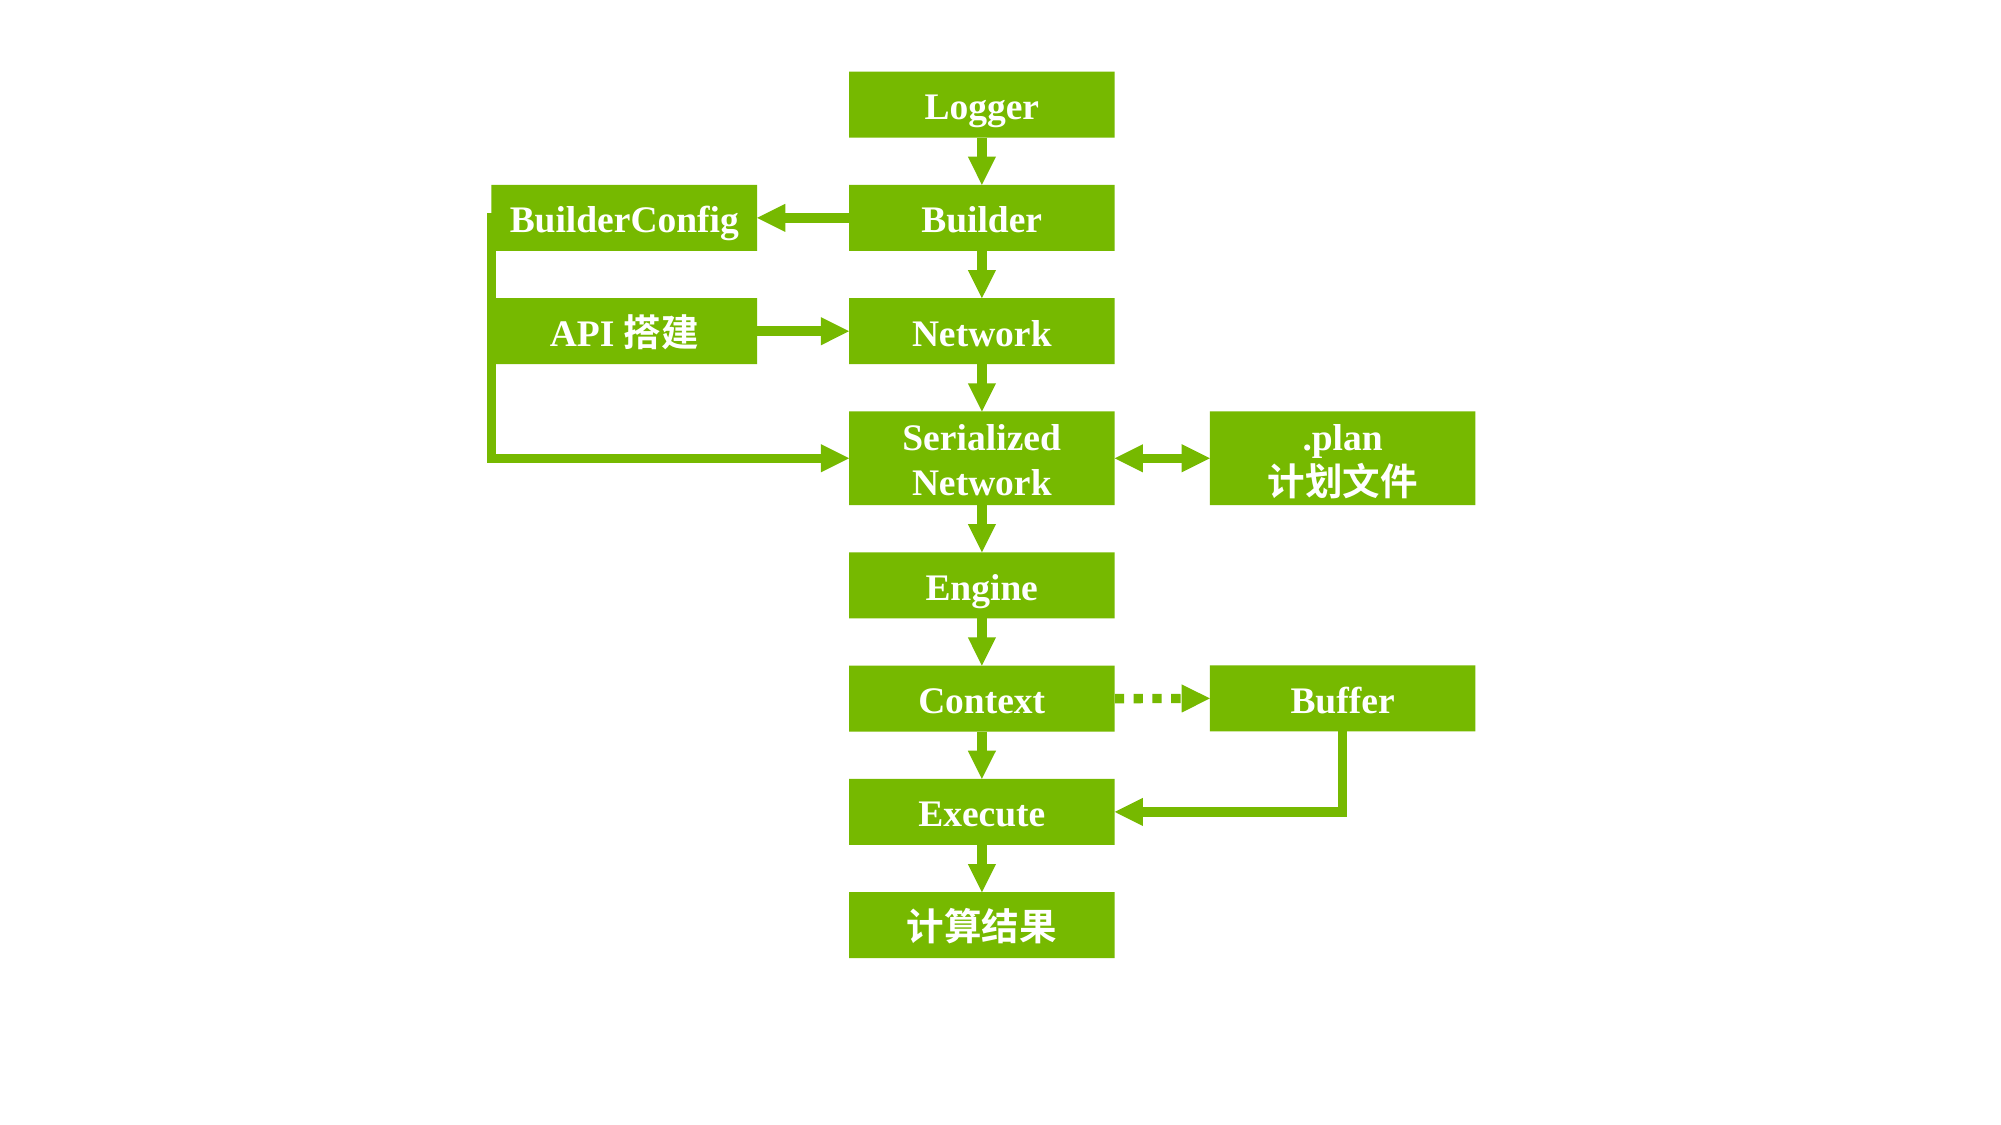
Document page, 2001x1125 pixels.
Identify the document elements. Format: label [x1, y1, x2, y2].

text_box [491, 71, 1476, 959]
